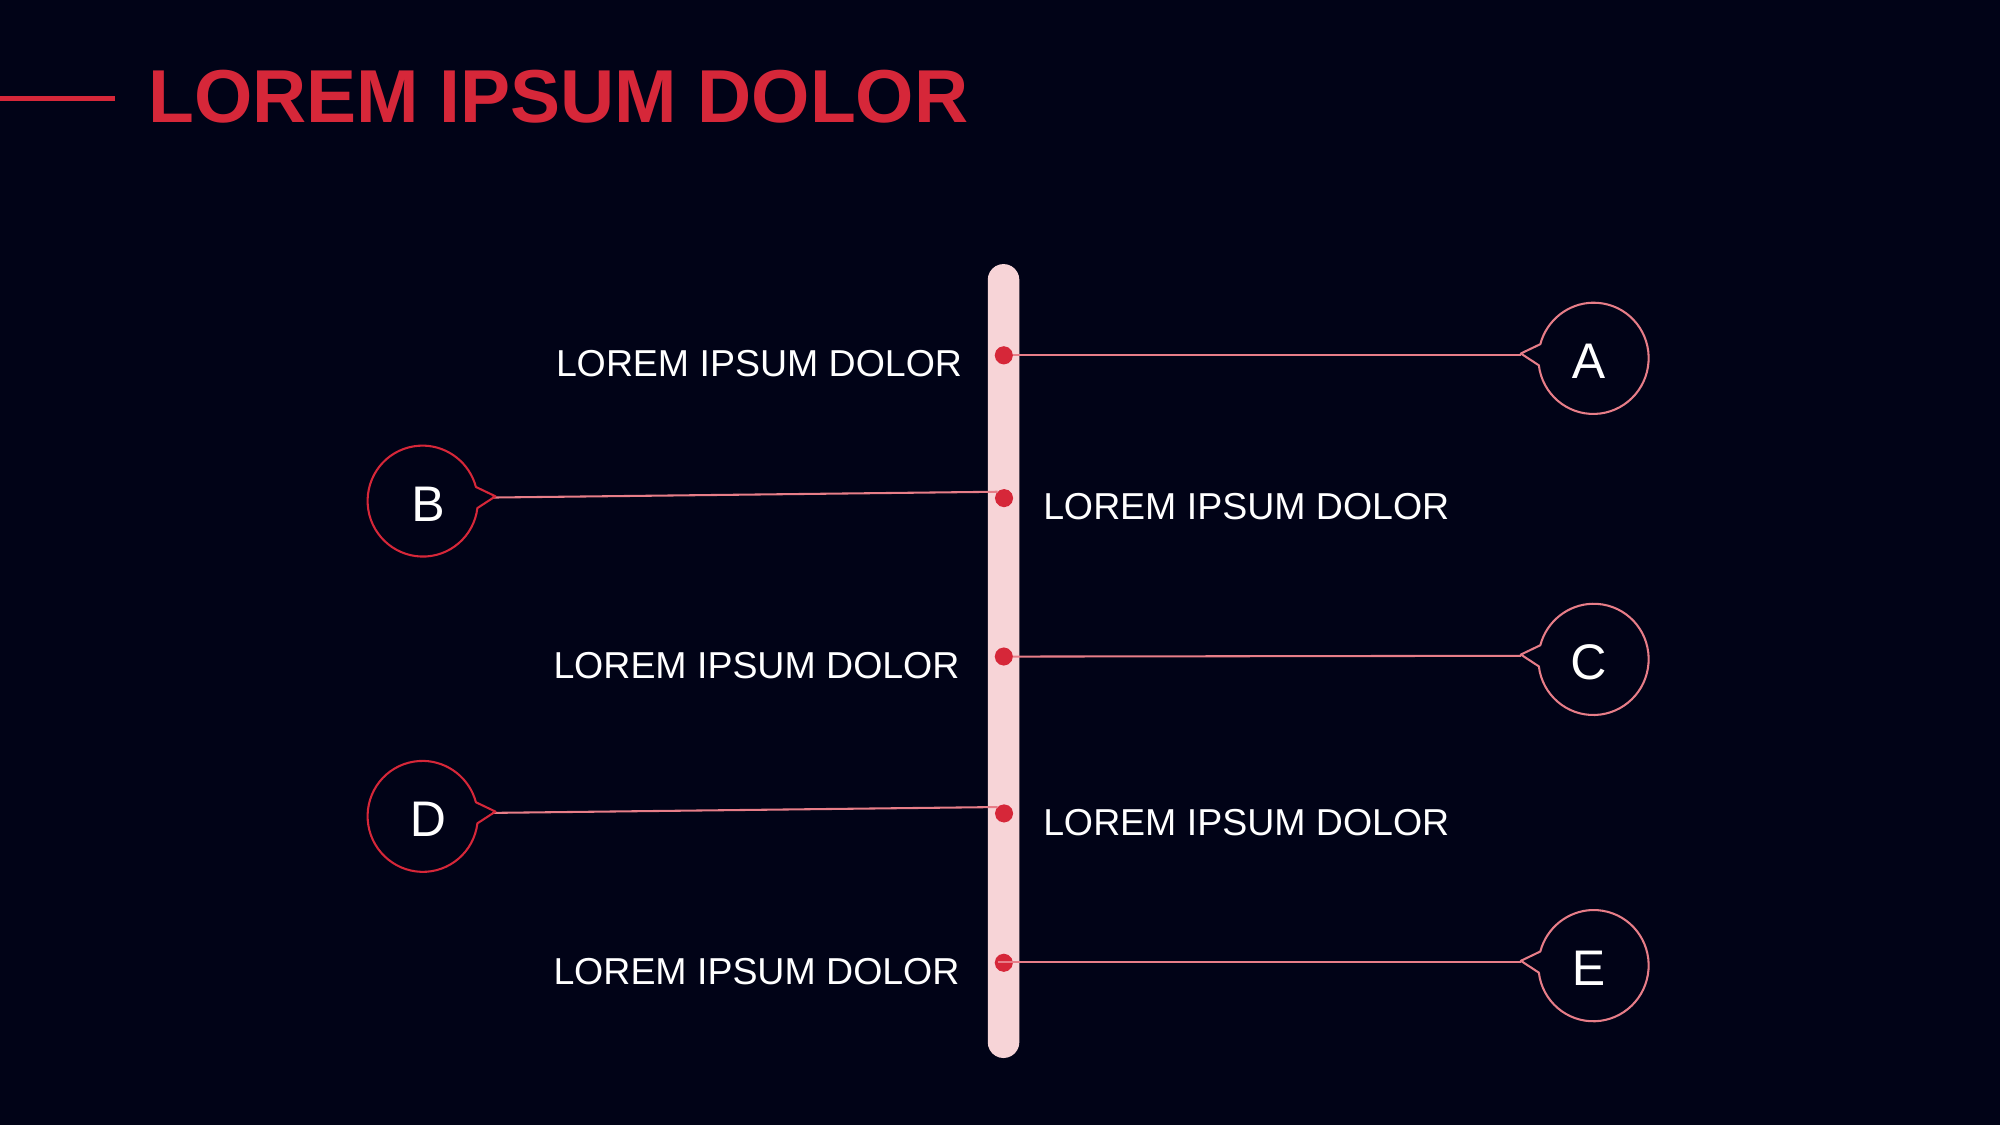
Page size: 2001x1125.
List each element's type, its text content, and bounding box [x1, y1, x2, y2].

text_box [987, 880, 1020, 896]
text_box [278, 896, 1649, 1030]
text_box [274, 288, 1649, 421]
text_box [987, 264, 1020, 288]
text_box LOREM IPSUM DOLOR [137, 27, 1862, 170]
text_box [987, 421, 1020, 431]
text_box [987, 1030, 1020, 1059]
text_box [367, 747, 1725, 880]
text_box [987, 723, 1020, 747]
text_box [278, 589, 1649, 723]
text_box [987, 565, 1020, 589]
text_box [367, 431, 1725, 565]
